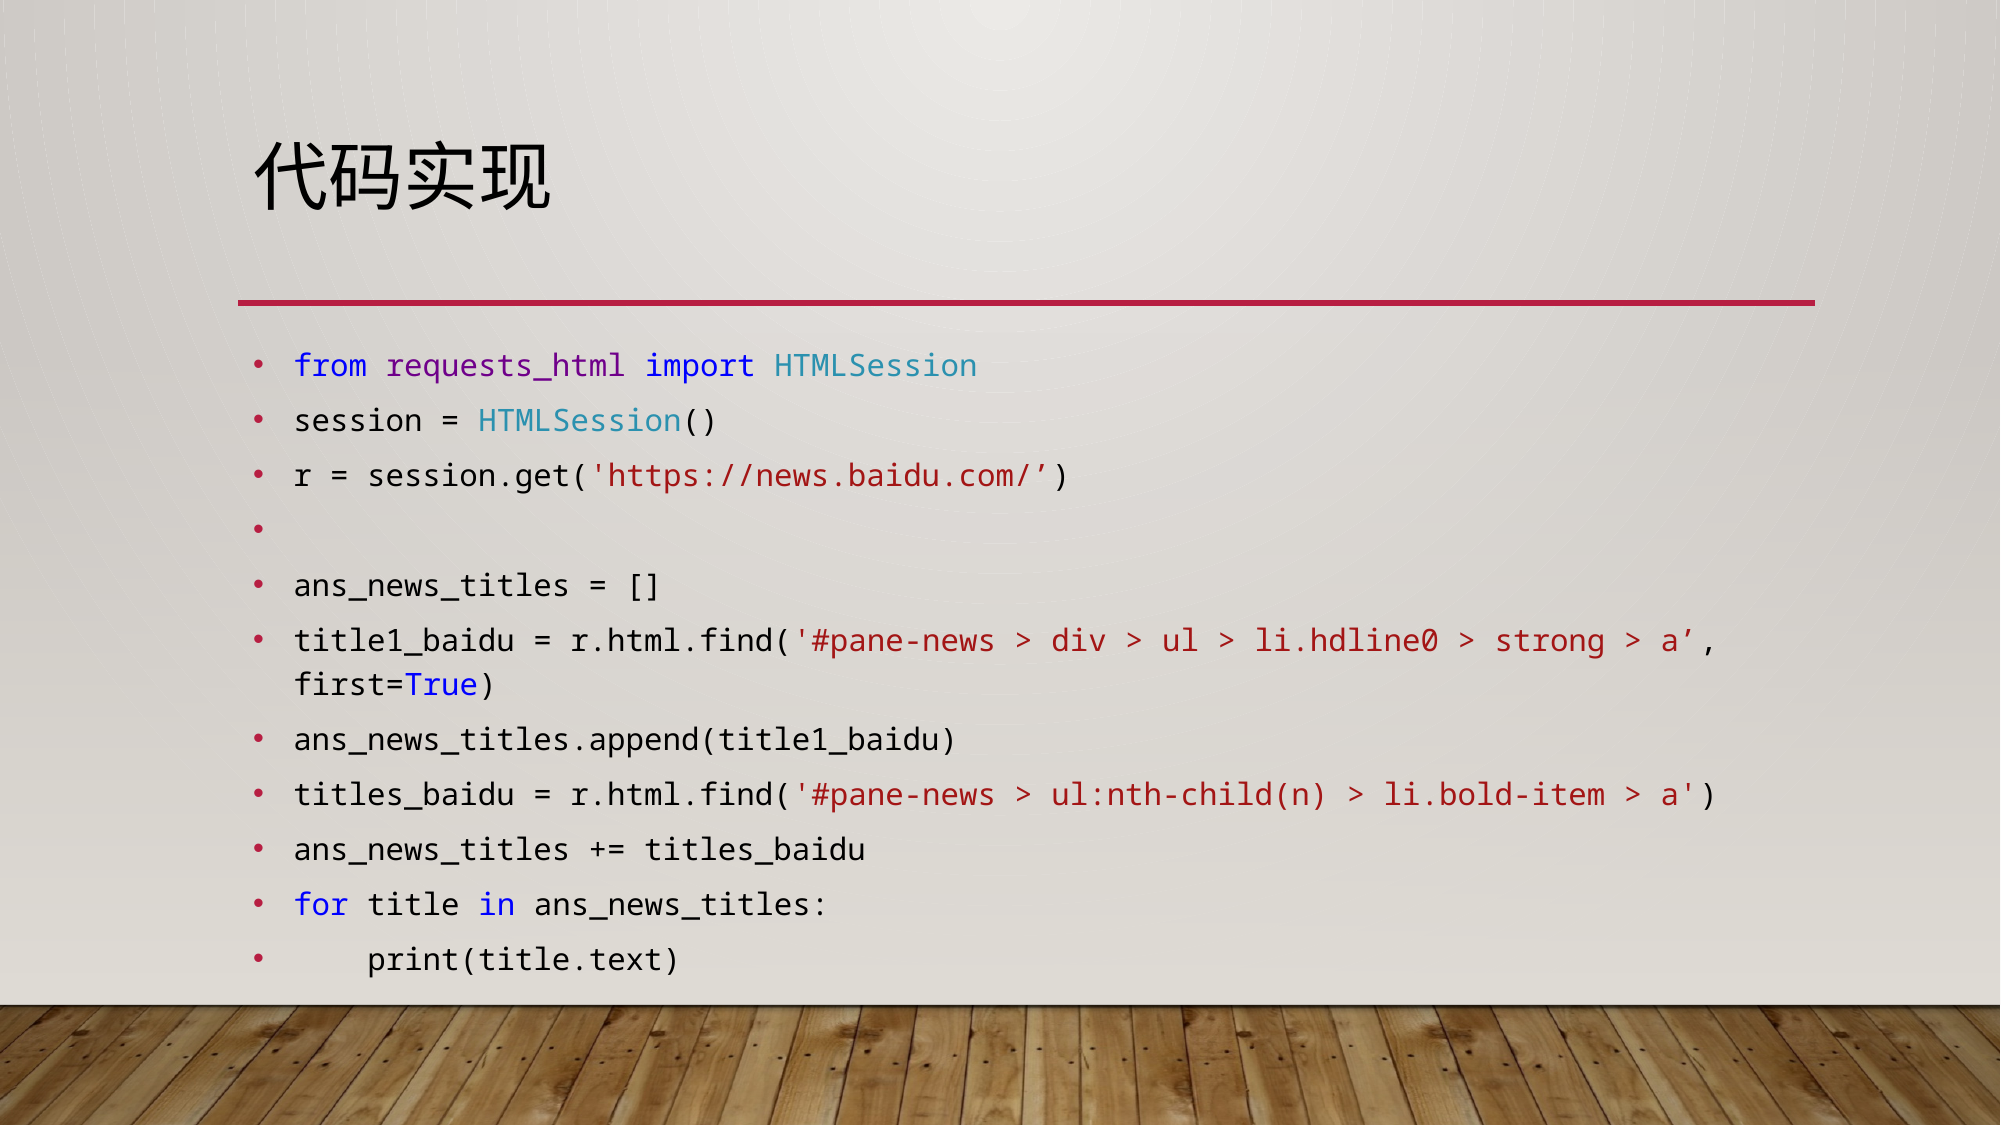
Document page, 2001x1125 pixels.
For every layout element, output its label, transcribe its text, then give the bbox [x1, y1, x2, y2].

title 代码实现 [238, 131, 1814, 305]
list from requests_html import HTMLSession session = HTMLSession() r = session.get('https://news.baidu.com/’) ans_news_titles = [] title1_baidu = r.html.find('#pane-news > div > ul > li.hdline0 > strong > a’, first=True) ans_news_titles.append(title1_baidu) titles_baidu = r.html.find('#pane-news > ul:nth-child(n) > li.bold-item > a') ans_news_titles += titles_baidu for title in ans_news_titles: print(title.text) [238, 330, 1847, 993]
picture [0, 1005, 2000, 1125]
